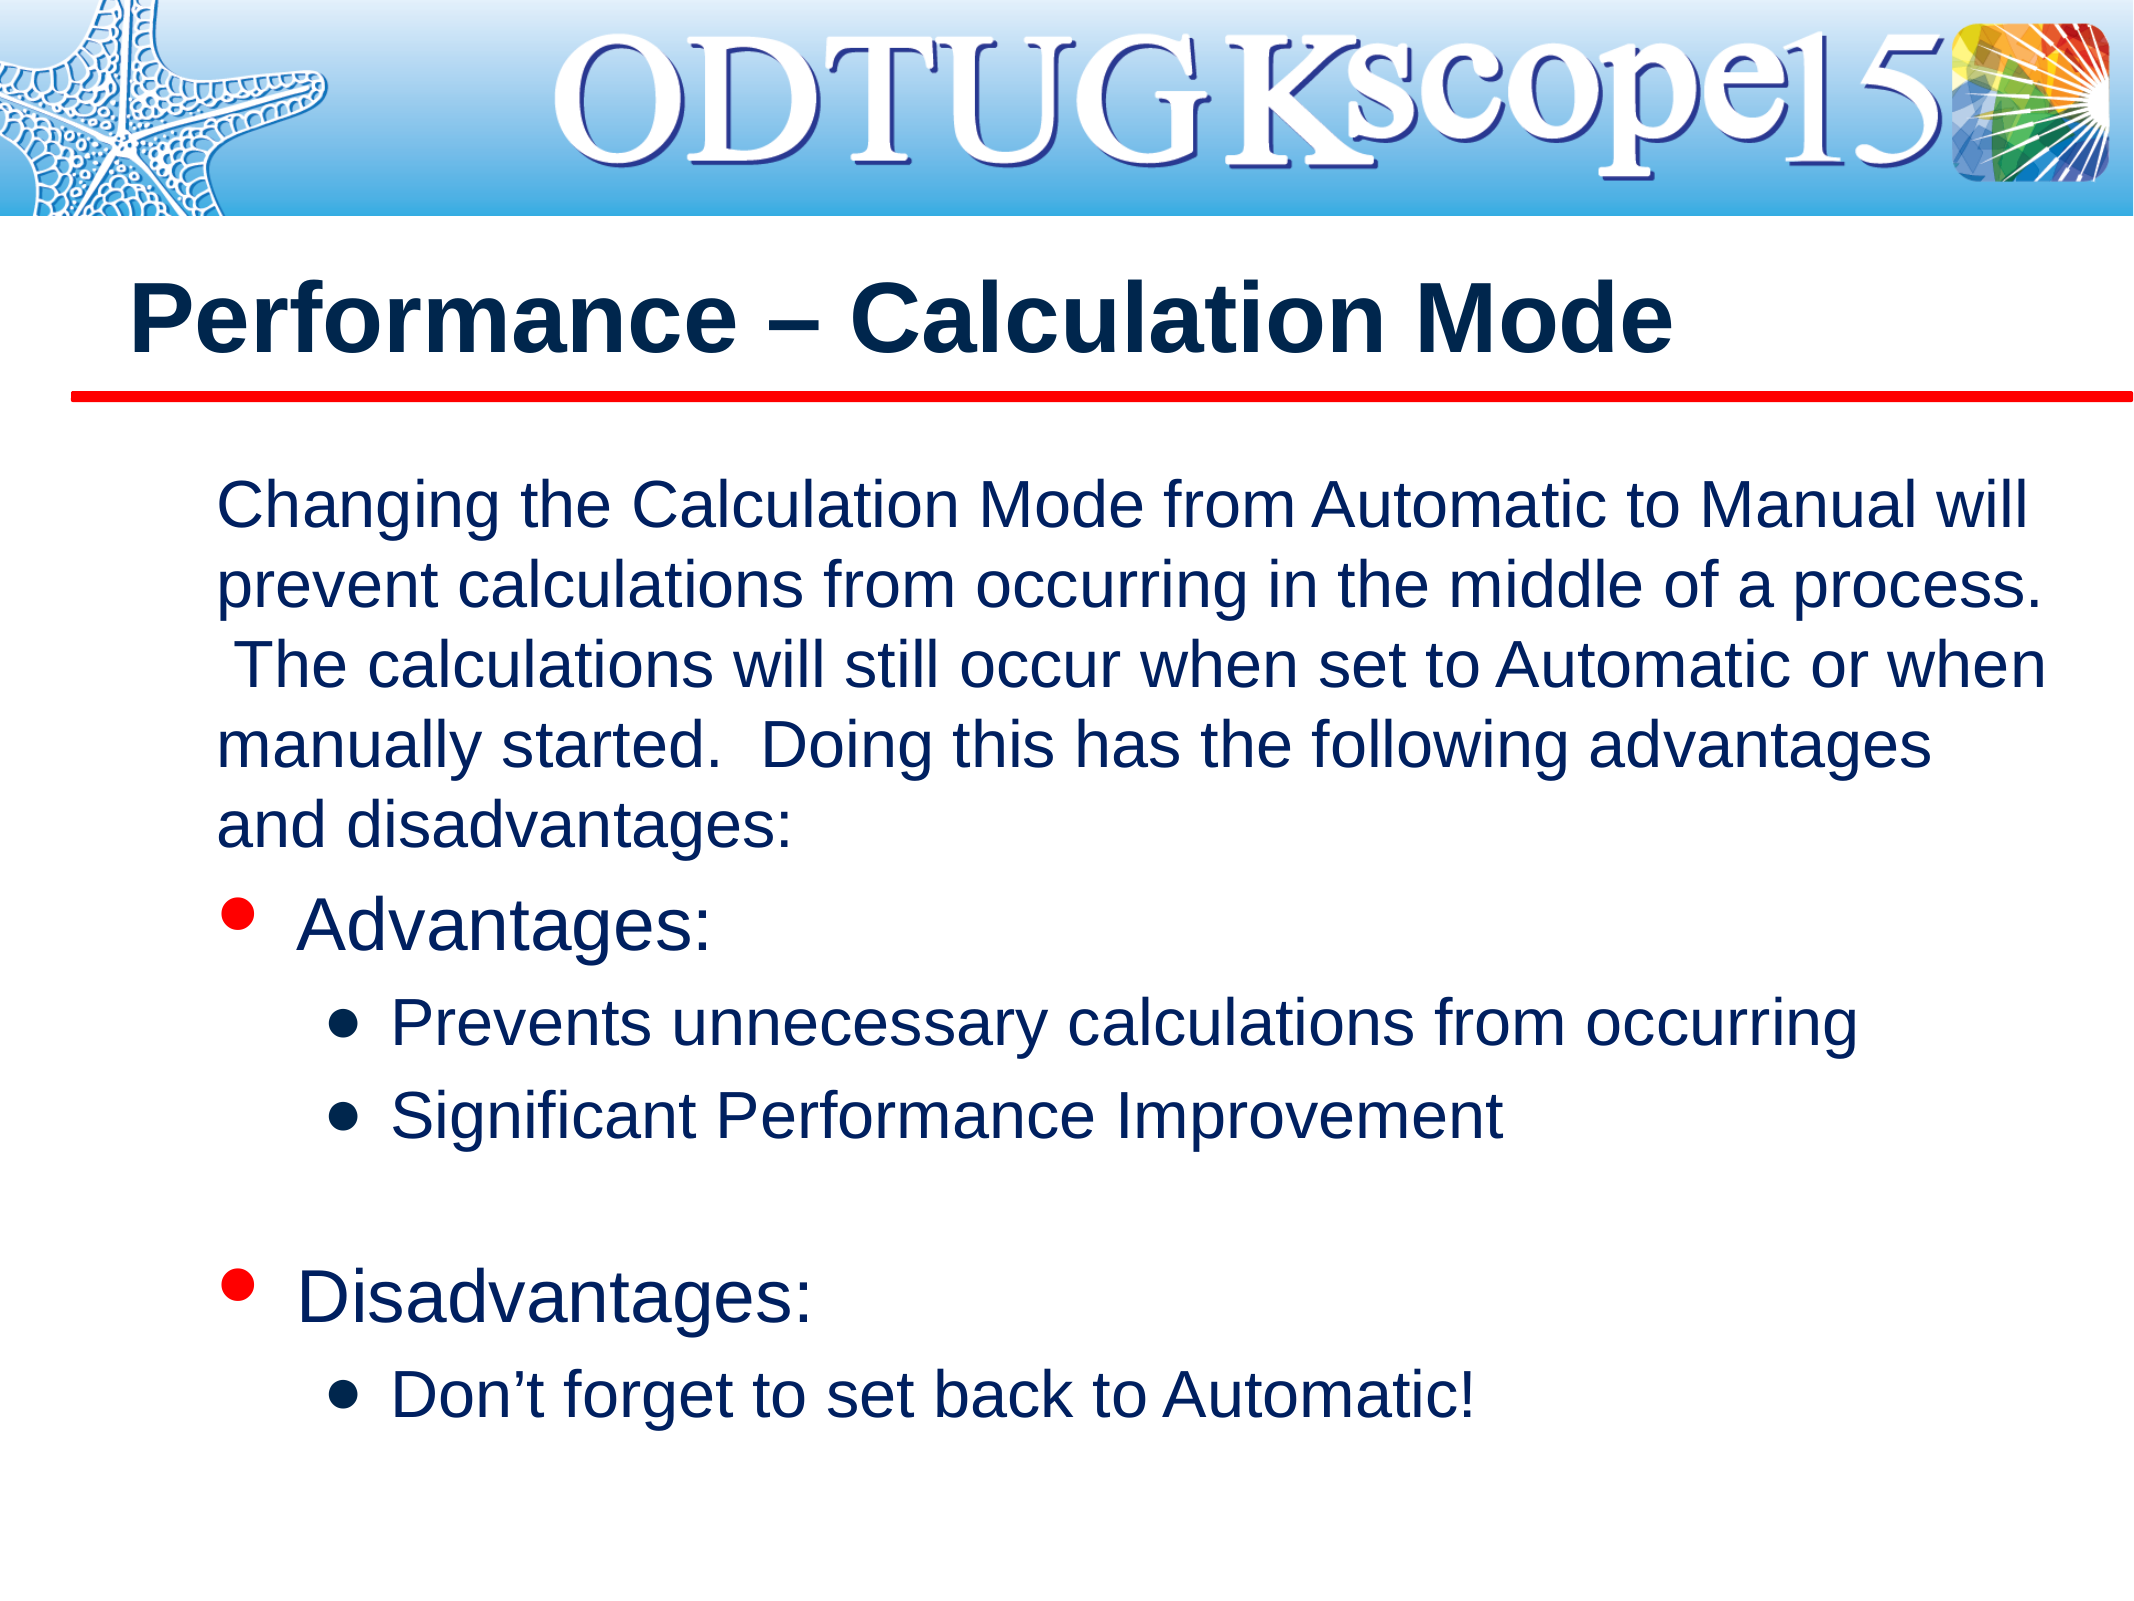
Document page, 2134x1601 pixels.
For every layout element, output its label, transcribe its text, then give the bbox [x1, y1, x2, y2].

title Performance – Calculation Mode [106, 248, 2134, 392]
picture [0, 0, 2134, 216]
list Changing the Calculation Mode from Automatic to Manual will prevent calculations from occurring in the middle of a process. The calculations will still occur when set to Automatic or when manually started. Doing this has the following advantages and disadvantages: Advantages: Prevents unnecessary calculations from occurring Significant Performance Improvement Disadvantages: Don’t forget to set back to Automatic! [195, 450, 2080, 1487]
